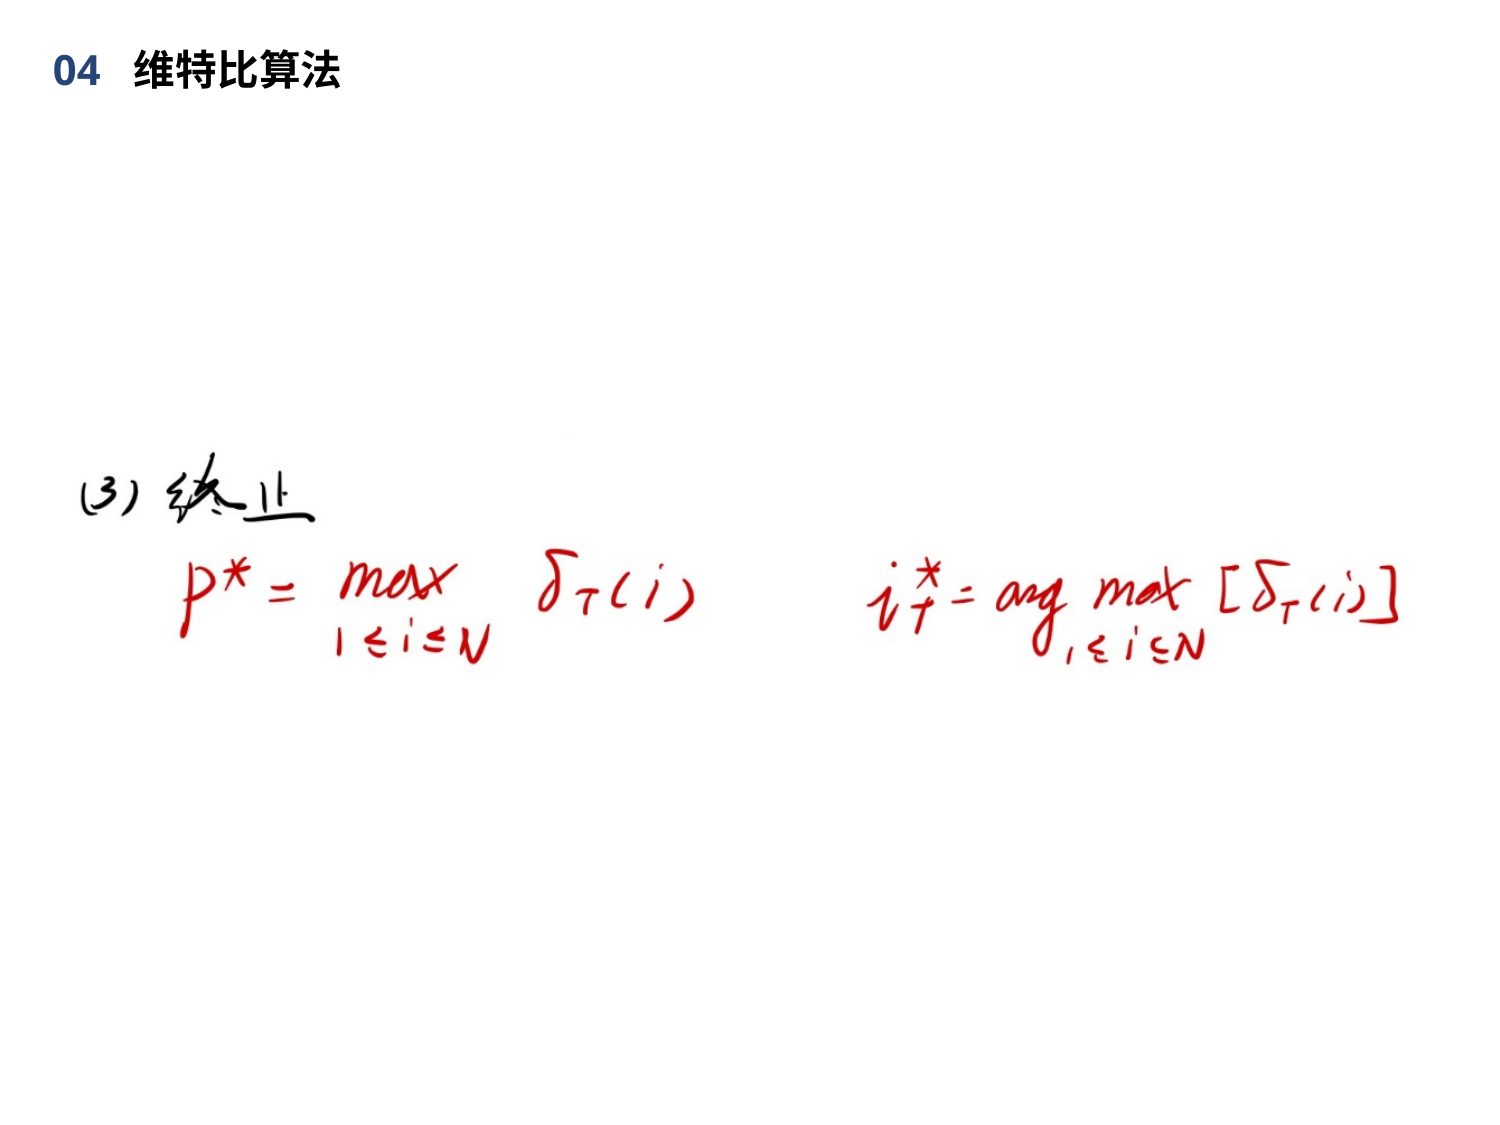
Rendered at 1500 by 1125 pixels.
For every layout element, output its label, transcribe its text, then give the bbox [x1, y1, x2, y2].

picture [66, 437, 1434, 688]
text_box 04 维特比算法 [38, 36, 358, 102]
